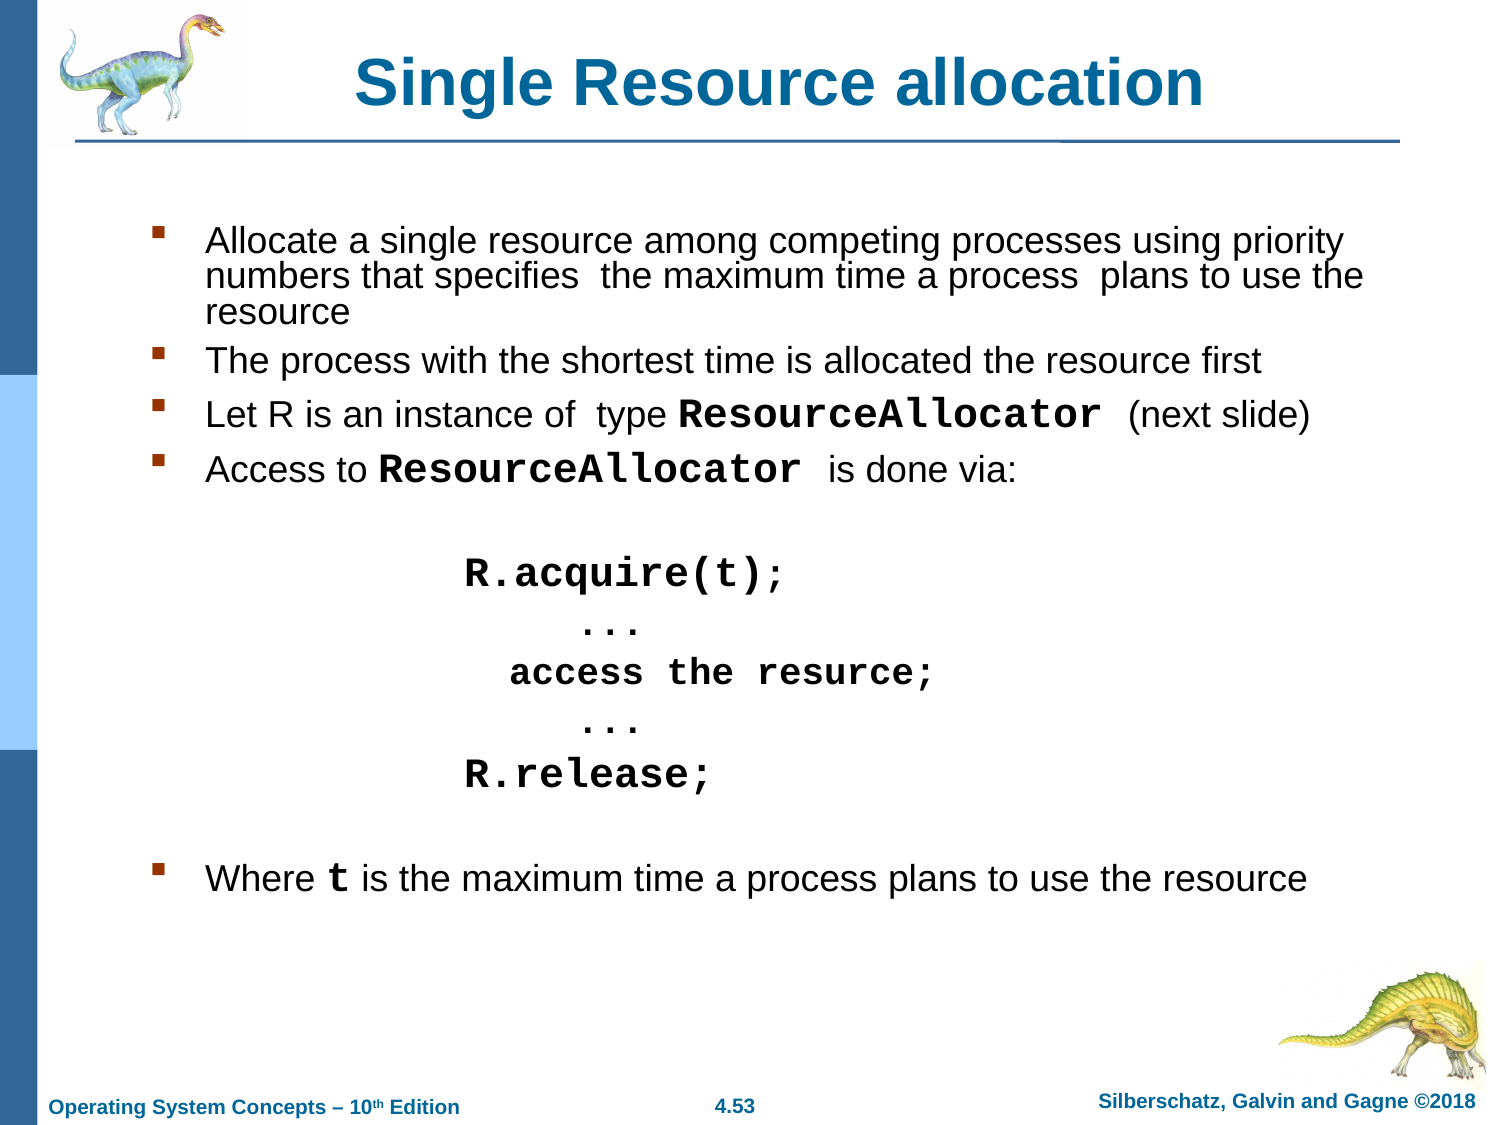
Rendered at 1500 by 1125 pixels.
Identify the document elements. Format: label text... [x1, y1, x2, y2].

picture [46, 0, 243, 149]
picture [1275, 959, 1486, 1090]
list Allocate a single resource among competing processes using priority numbers that specifies the maximum time a process plans to use the resource The process with the shortest time is allocated the resource first Let R is an instance of type ResourceAllocator (next slide) Access to ResourceAllocator is done via: R.acquire(t); ... access the resurce; ... R.release; Where t is the maximum time a process plans to use the resource [134, 163, 1399, 991]
text_box Single Resource allocation [140, 21, 1439, 127]
